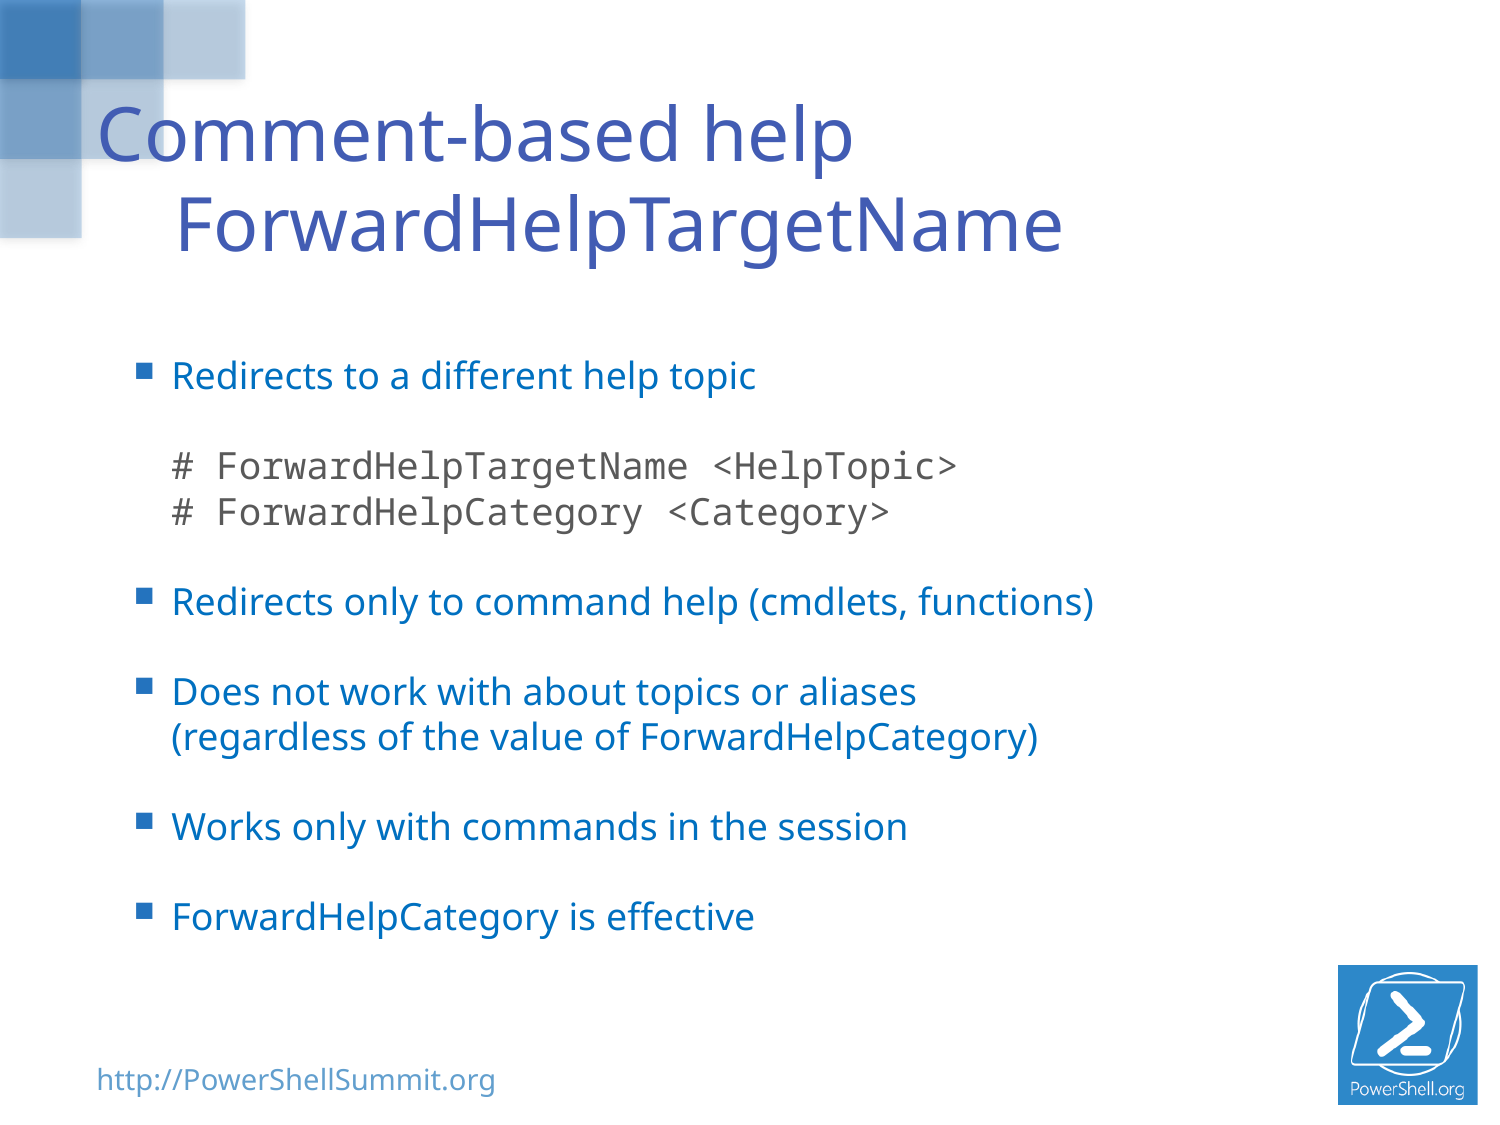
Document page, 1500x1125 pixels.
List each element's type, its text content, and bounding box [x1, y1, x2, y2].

title Comment-based help ForwardHelpTargetName [81, 79, 1322, 263]
picture [1338, 965, 1478, 1105]
list Redirects to a different help topic # ForwardHelpTargetName <HelpTopic> # ForwardHelpCategory <Category> Redirects only to command help (cmdlets, functions) Does not work with about topics or aliases (regardless of the value of ForwardHelpCategory) Works only with commands in the session ForwardHelpCategory is effective [118, 344, 1359, 1025]
